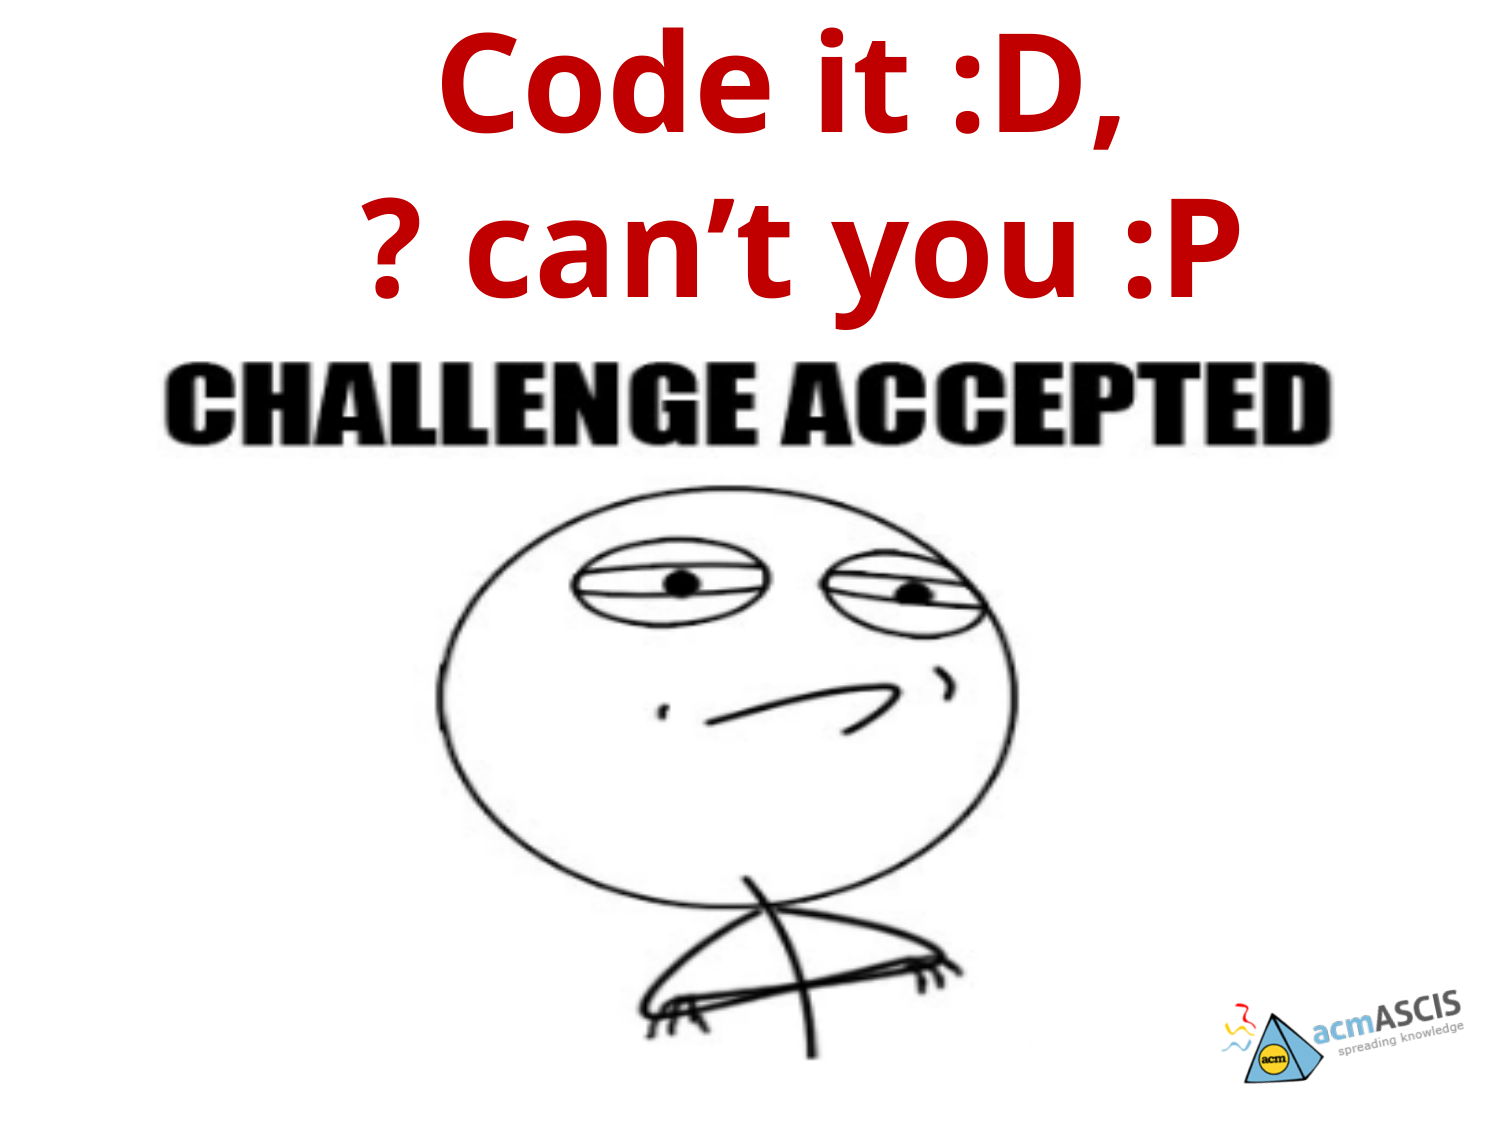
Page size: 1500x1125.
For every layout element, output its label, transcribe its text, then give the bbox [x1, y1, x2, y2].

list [144, 349, 1350, 1078]
picture [1219, 946, 1493, 1112]
title Code it :D, can’t you :P ? [53, 66, 1500, 254]
